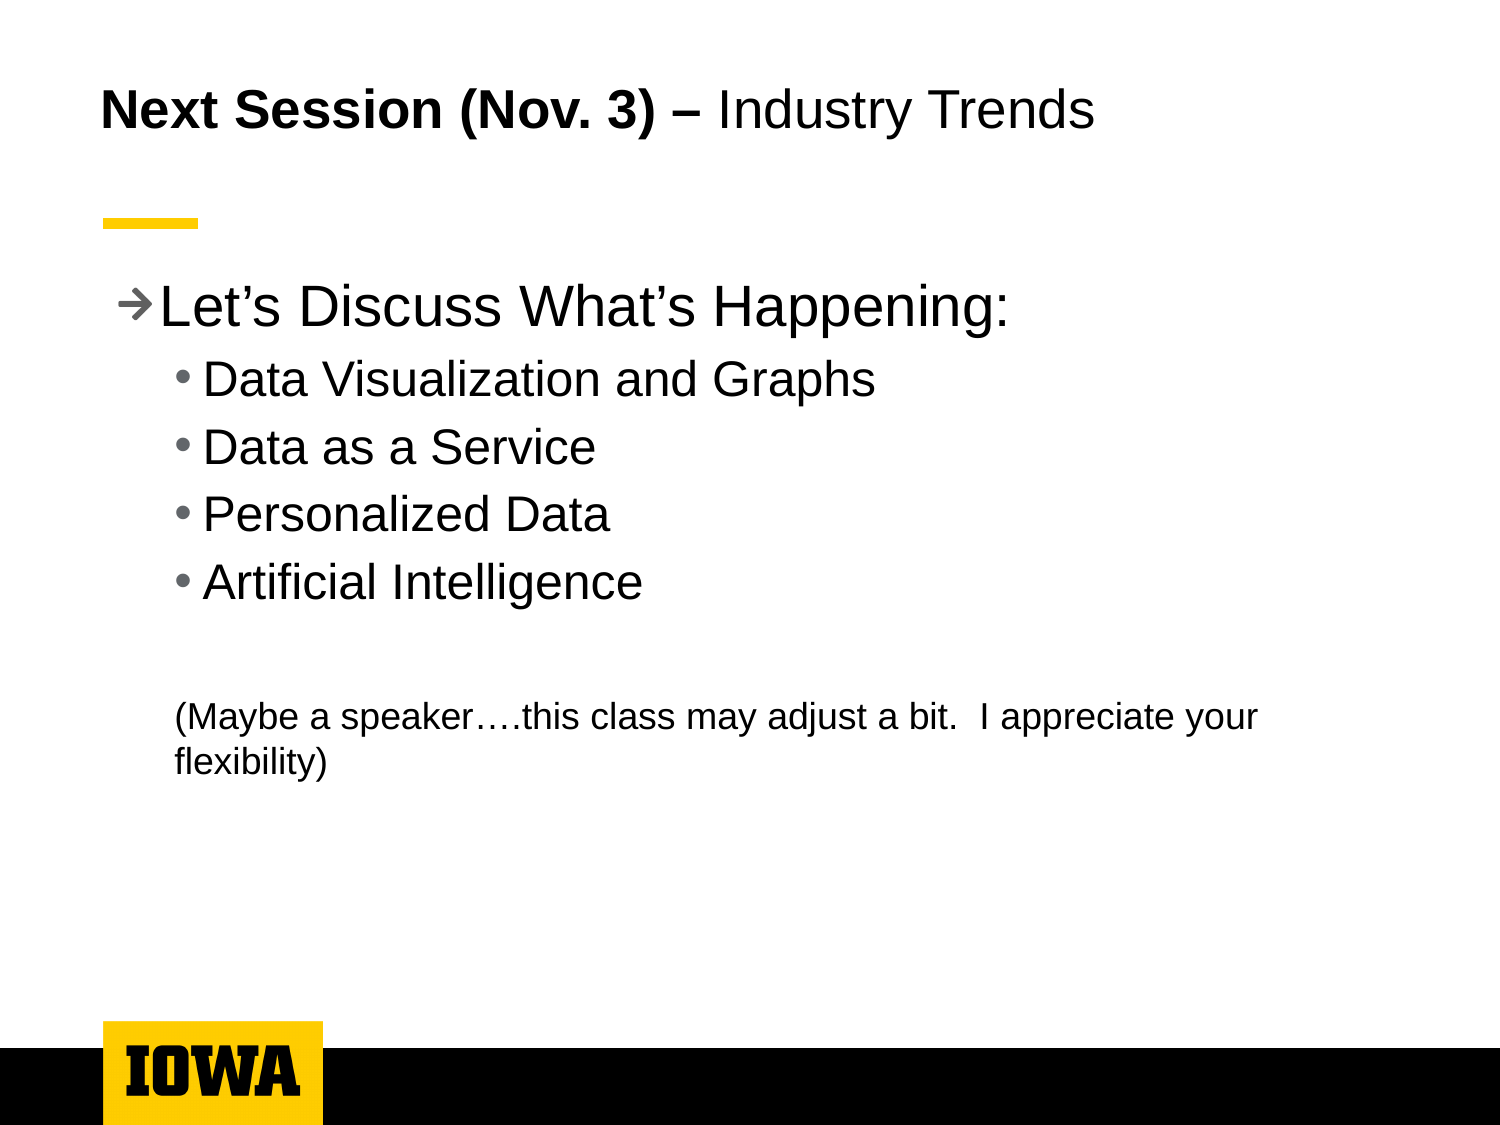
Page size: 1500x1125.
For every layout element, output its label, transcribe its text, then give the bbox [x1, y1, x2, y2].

title Next Session (Nov. 3) – Industry Trends [85, 71, 1380, 215]
list Let’s Discuss What’s Happening: Data Visualization and Graphs Data as a Service Personalized Data Artificial Intelligence (Maybe a speaker….this class may adjust a bit. I appreciate your flexibility) [103, 261, 1397, 981]
picture [118, 284, 158, 323]
picture [103, 1021, 323, 1125]
